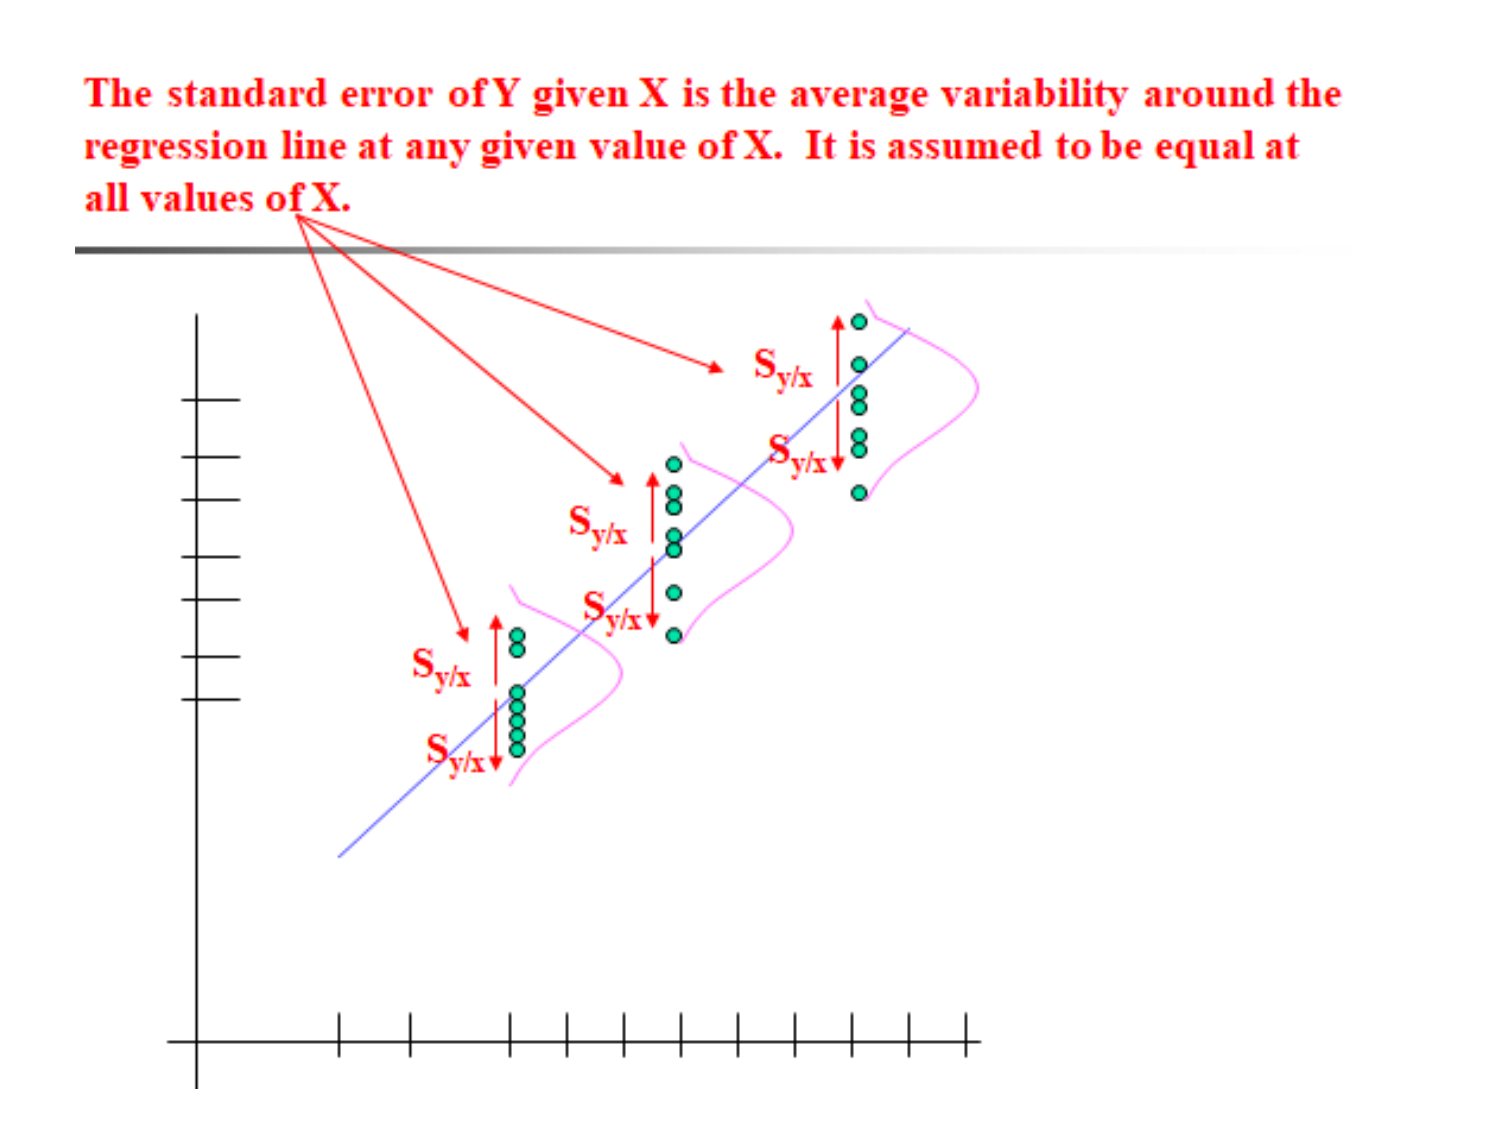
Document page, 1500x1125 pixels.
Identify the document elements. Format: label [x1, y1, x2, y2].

list [74, 24, 1401, 1089]
